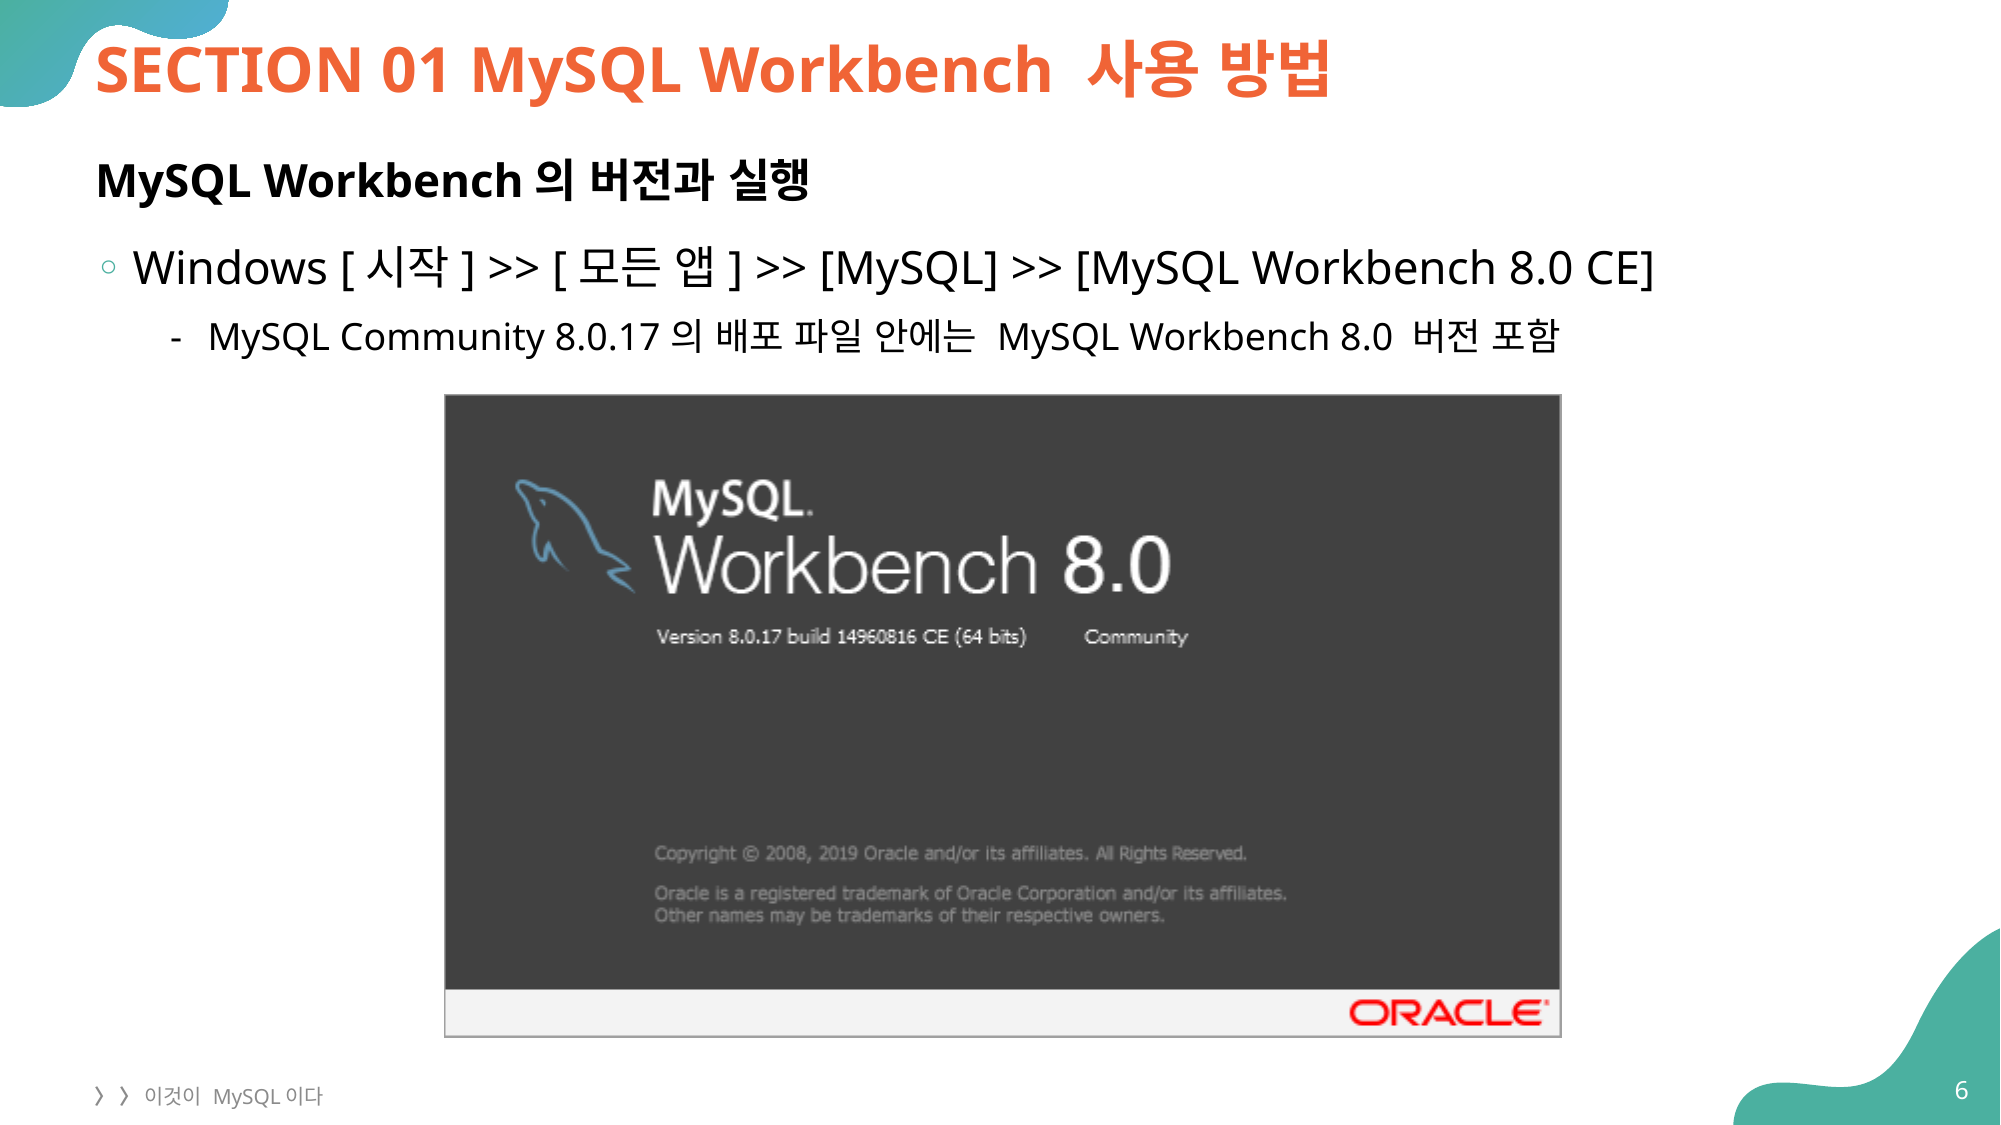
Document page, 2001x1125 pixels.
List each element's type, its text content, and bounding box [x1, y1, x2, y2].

list MySQL Workbench의 버전과 실행 Windows [시작] >> [모든 앱] >> [MySQL] >> [MySQL Workbench 8.0 CE] MySQL Community 8.0.17의 배포 파일 안에는 MySQL Workbench 8.0 버전 포함 [79, 133, 1931, 1062]
slide_number 6 [1917, 1061, 1984, 1122]
footer 〉 〉 이것이 MySQL이다 [79, 1078, 755, 1114]
title SECTION 01 MySQL Workbench 사용 방법 [79, 17, 1931, 128]
picture [444, 394, 1562, 1038]
